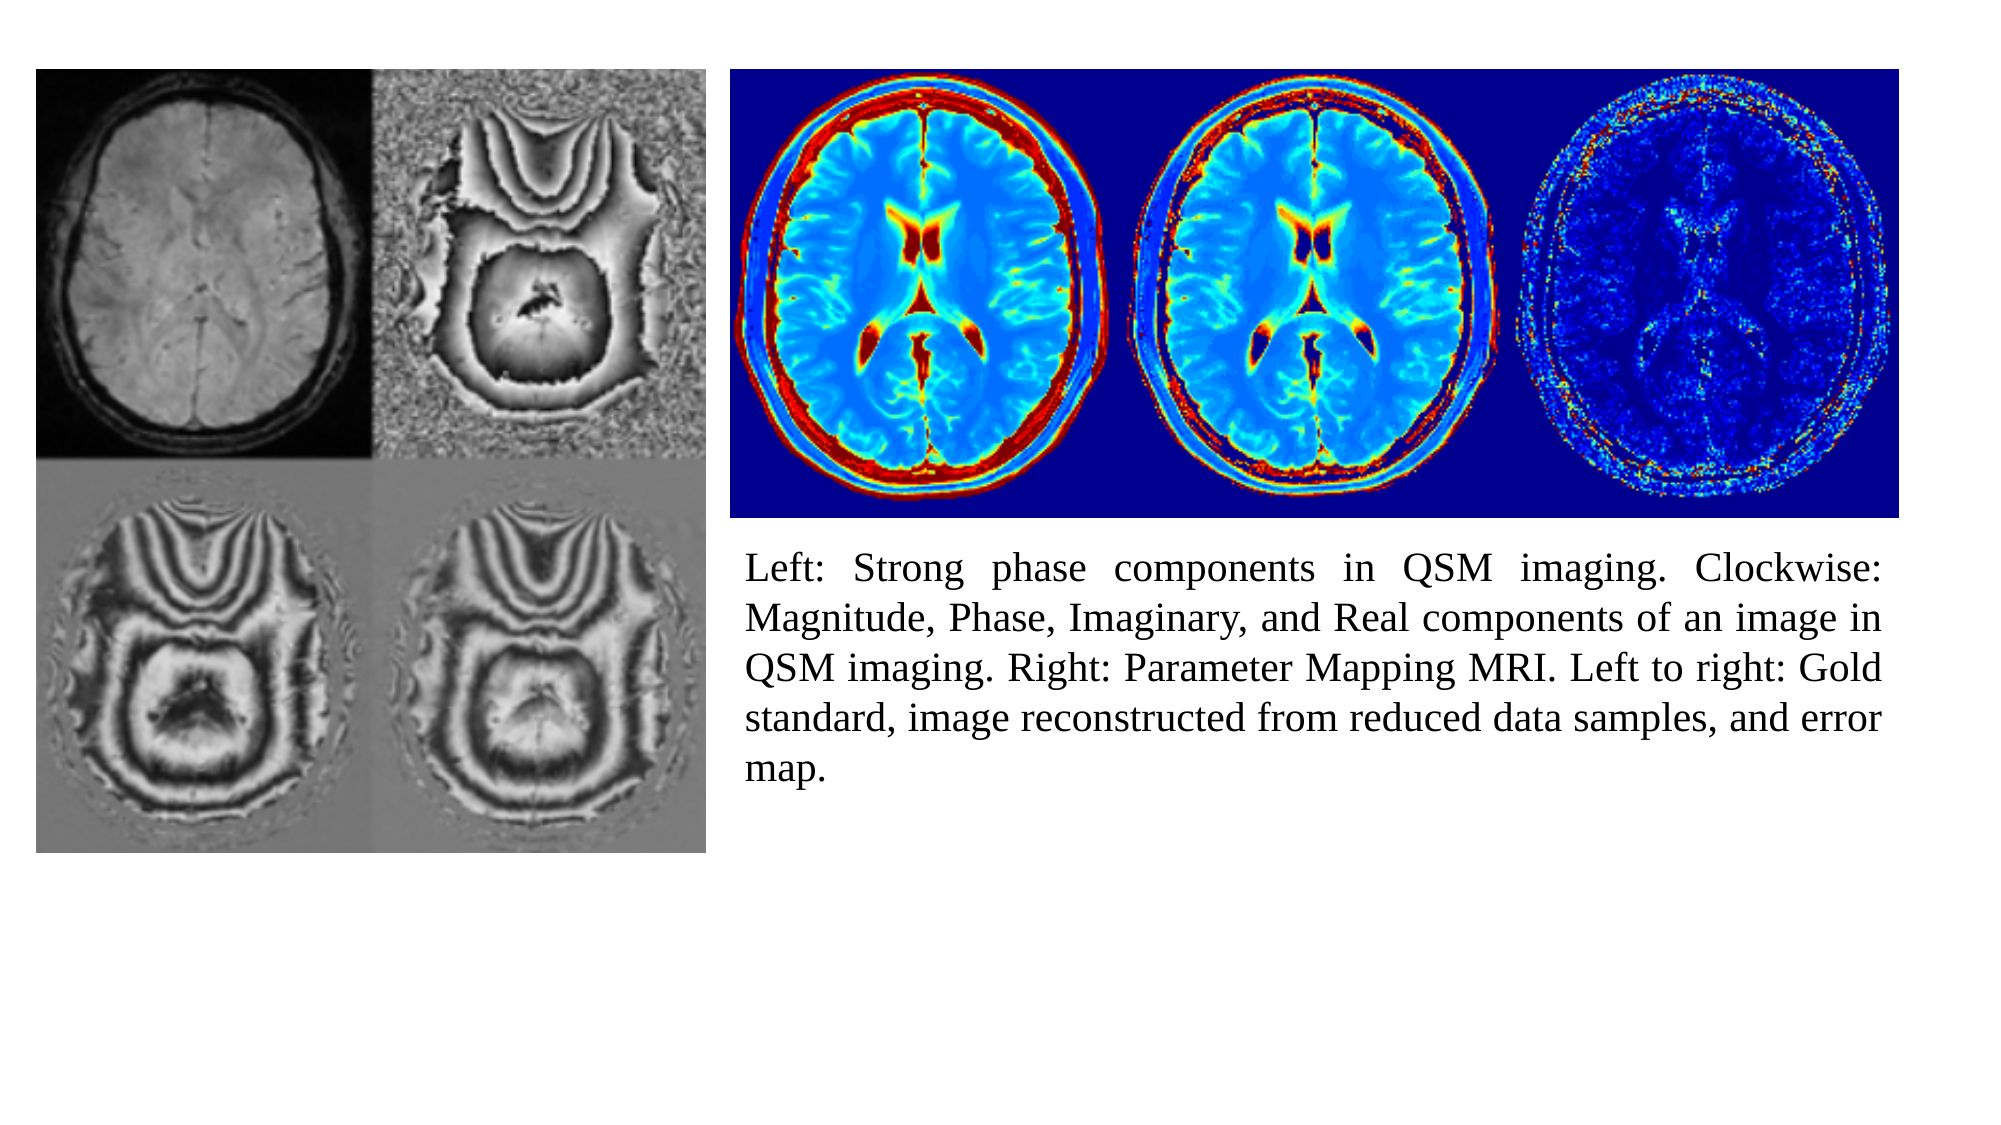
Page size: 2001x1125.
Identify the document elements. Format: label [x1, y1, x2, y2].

text_box [36, 69, 1899, 853]
